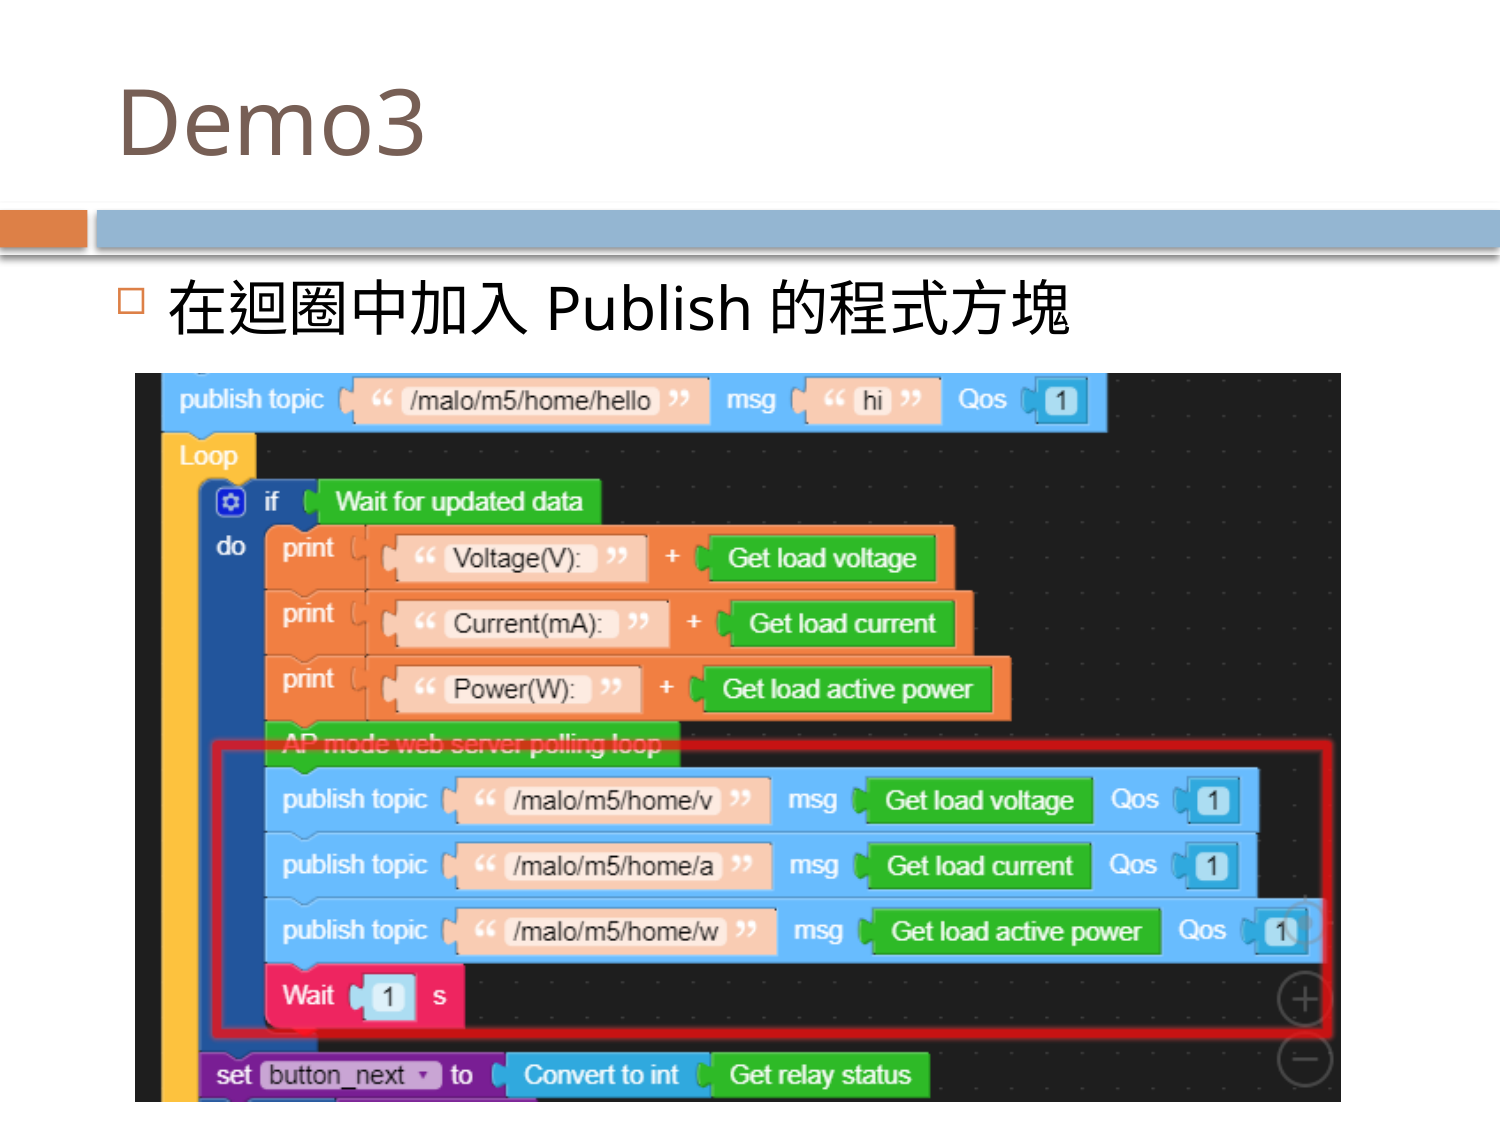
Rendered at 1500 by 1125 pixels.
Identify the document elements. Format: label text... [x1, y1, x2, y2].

title Demo3 [100, 37, 1438, 200]
list 在迴圈中加入Publish的程式方塊 [100, 262, 1438, 1000]
picture [135, 373, 1341, 1102]
